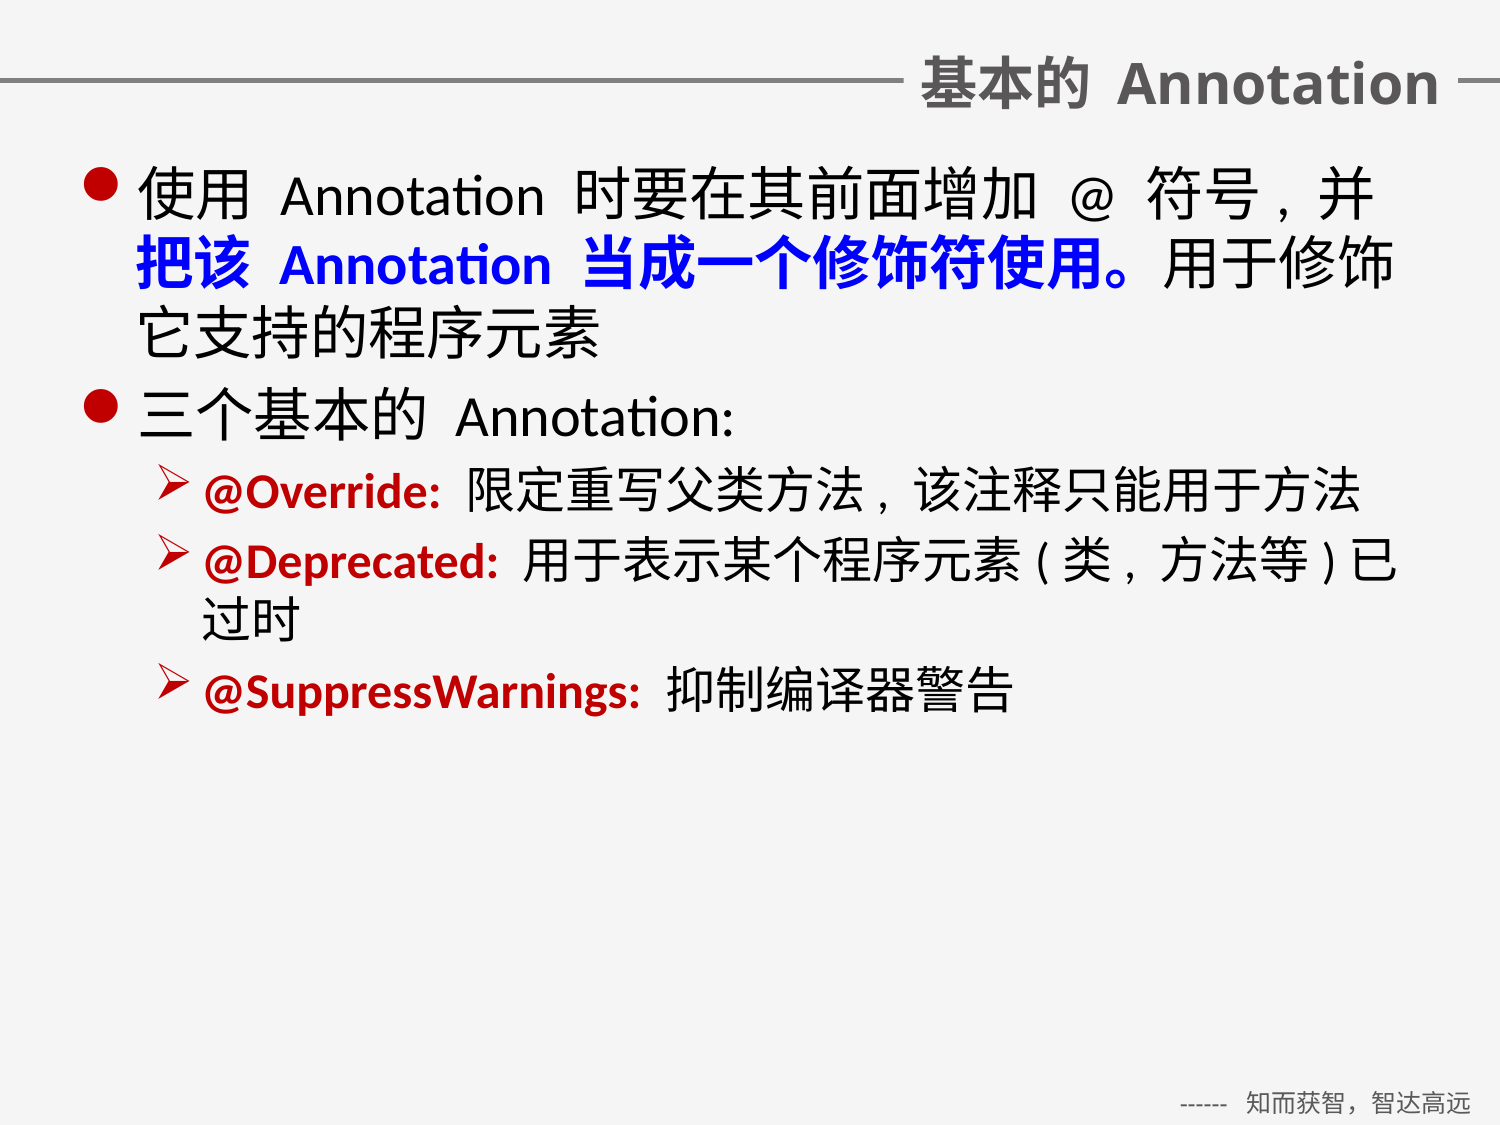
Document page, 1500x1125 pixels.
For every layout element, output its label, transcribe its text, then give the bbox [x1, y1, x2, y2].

list 使用 Annotation 时要在其前面增加 @ 符号, 并把该 Annotation 当成一个修饰符使用。用于修饰它支持的程序元素 三个基本的 Annotation: @Override: 限定重写父类方法, 该注释只能用于方法 @Deprecated: 用于表示某个程序元素(类, 方法等)已过时 @SuppressWarnings: 抑制编译器警告 [64, 149, 1447, 735]
title 基本的 Annotation [903, 39, 1458, 125]
